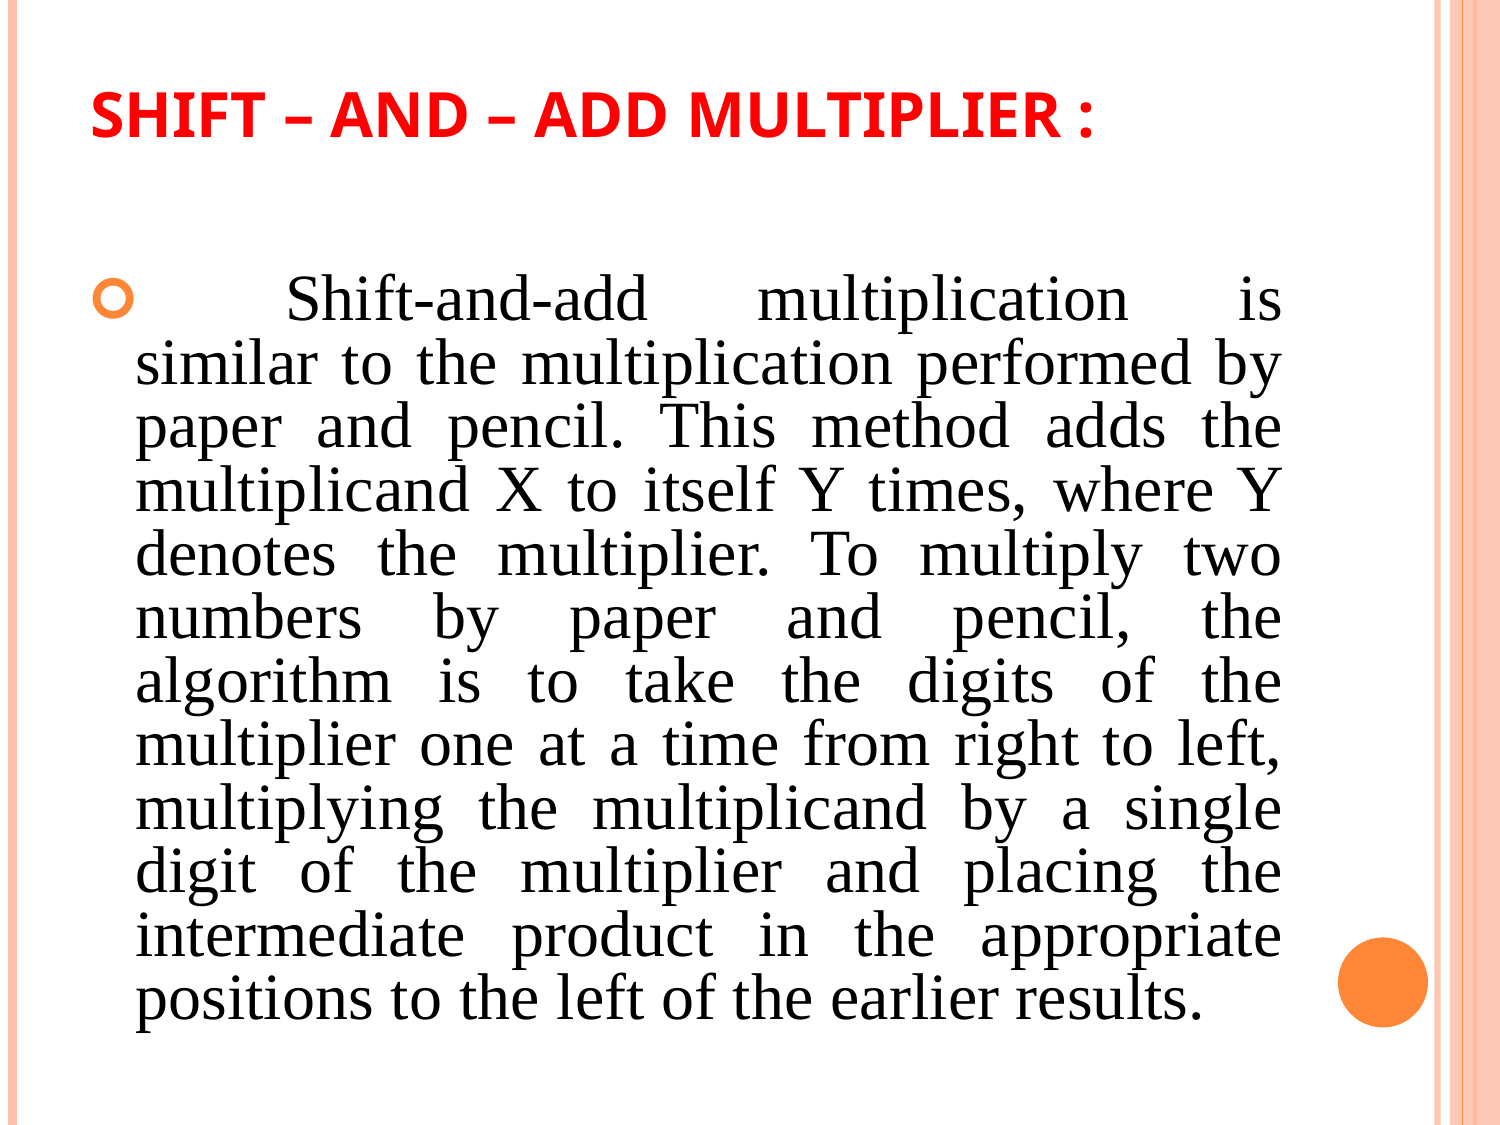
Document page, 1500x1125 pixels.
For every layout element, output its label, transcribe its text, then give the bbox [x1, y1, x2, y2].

list Shift-and-add multiplication is similar to the multiplication performed by paper and pencil. This method adds the multiplicand X to itself Y times, where Y denotes the multiplier. To multiply two numbers by paper and pencil, the algorithm is to take the digits of the multiplier one at a time from right to left, multiplying the multiplicand by a single digit of the multiplier and placing the intermediate product in the appropriate positions to the left of the earlier results. [75, 262, 1300, 1062]
title Shift – and – Add multiplier : [75, 45, 1300, 233]
